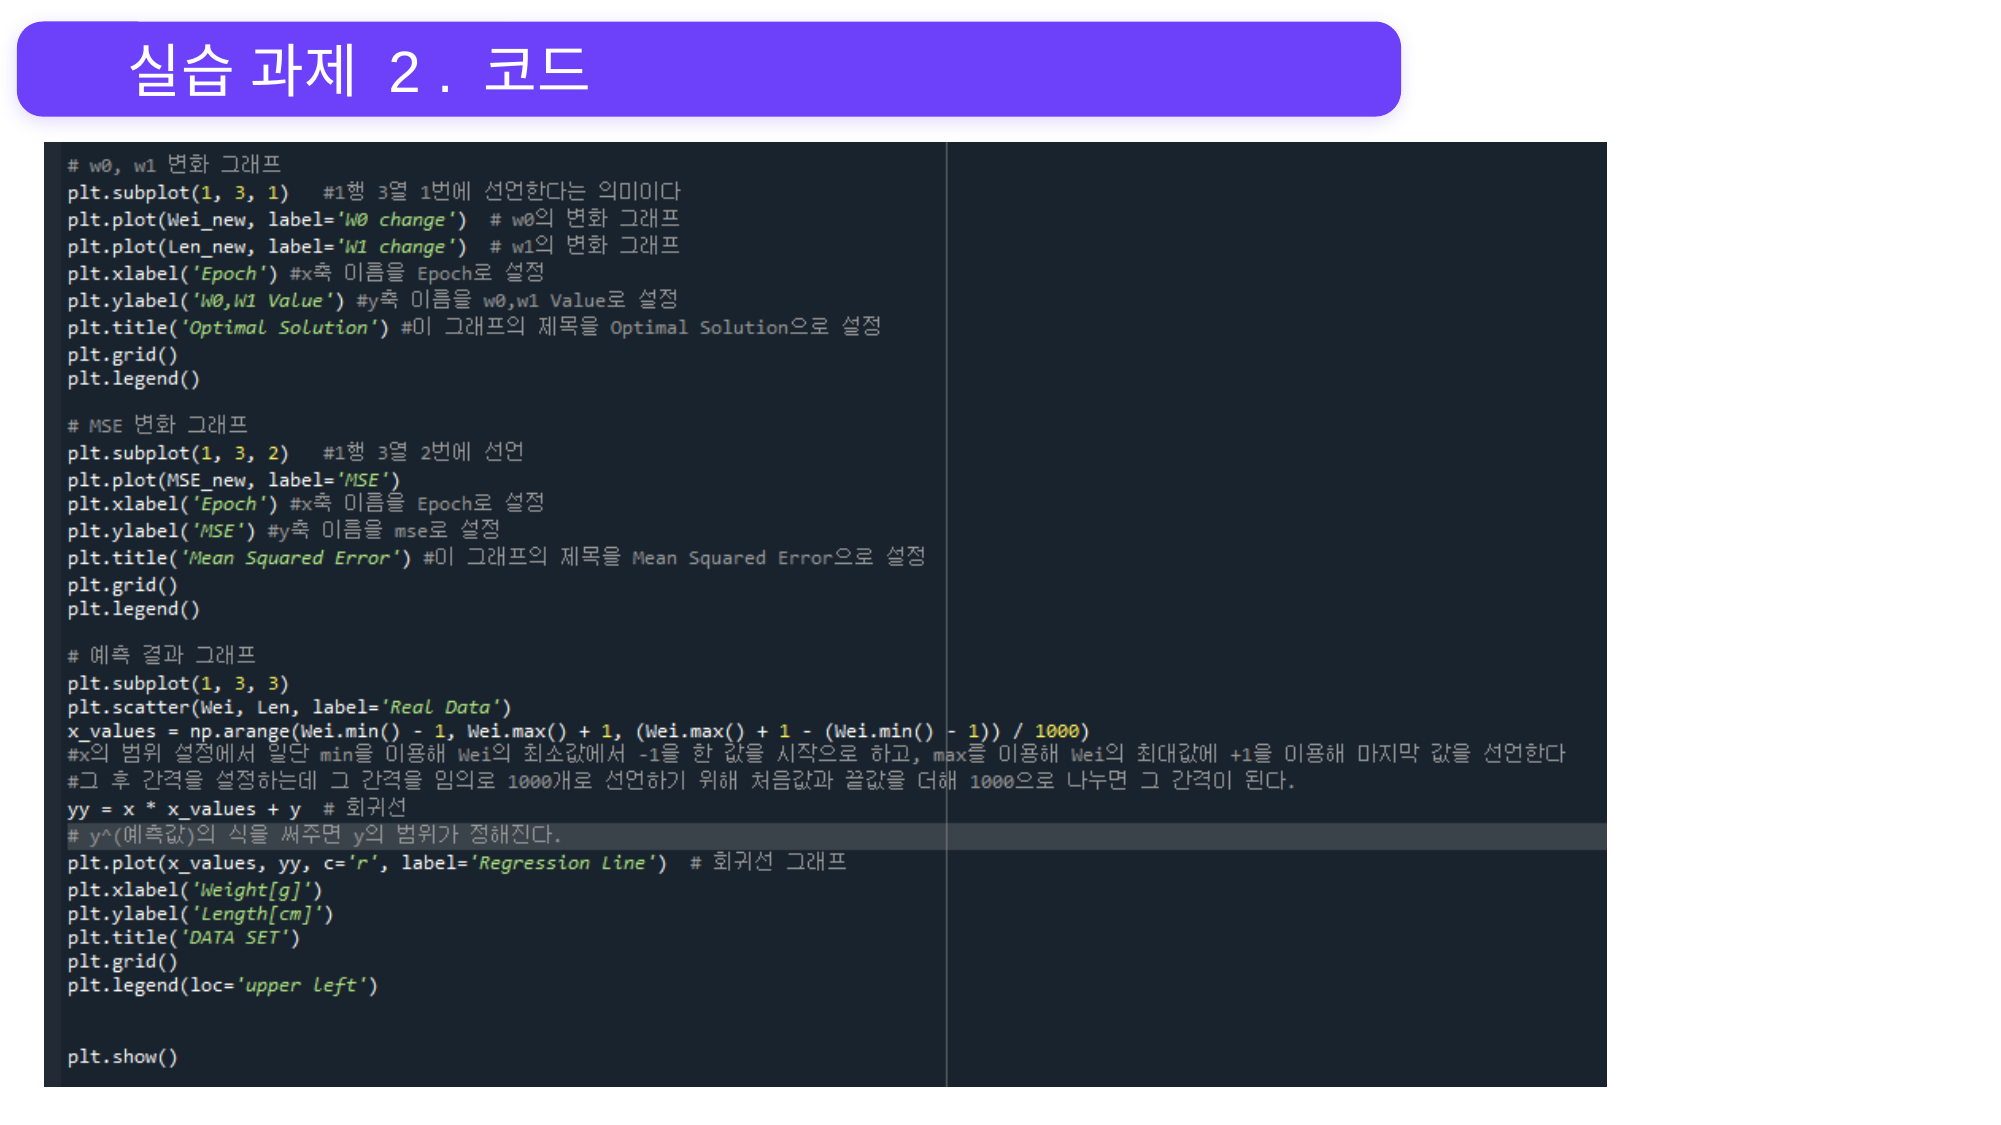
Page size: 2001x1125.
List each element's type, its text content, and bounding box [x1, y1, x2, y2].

picture [44, 142, 1607, 1087]
text_box 실습 과제 2 . 코드 [15, 20, 1403, 118]
